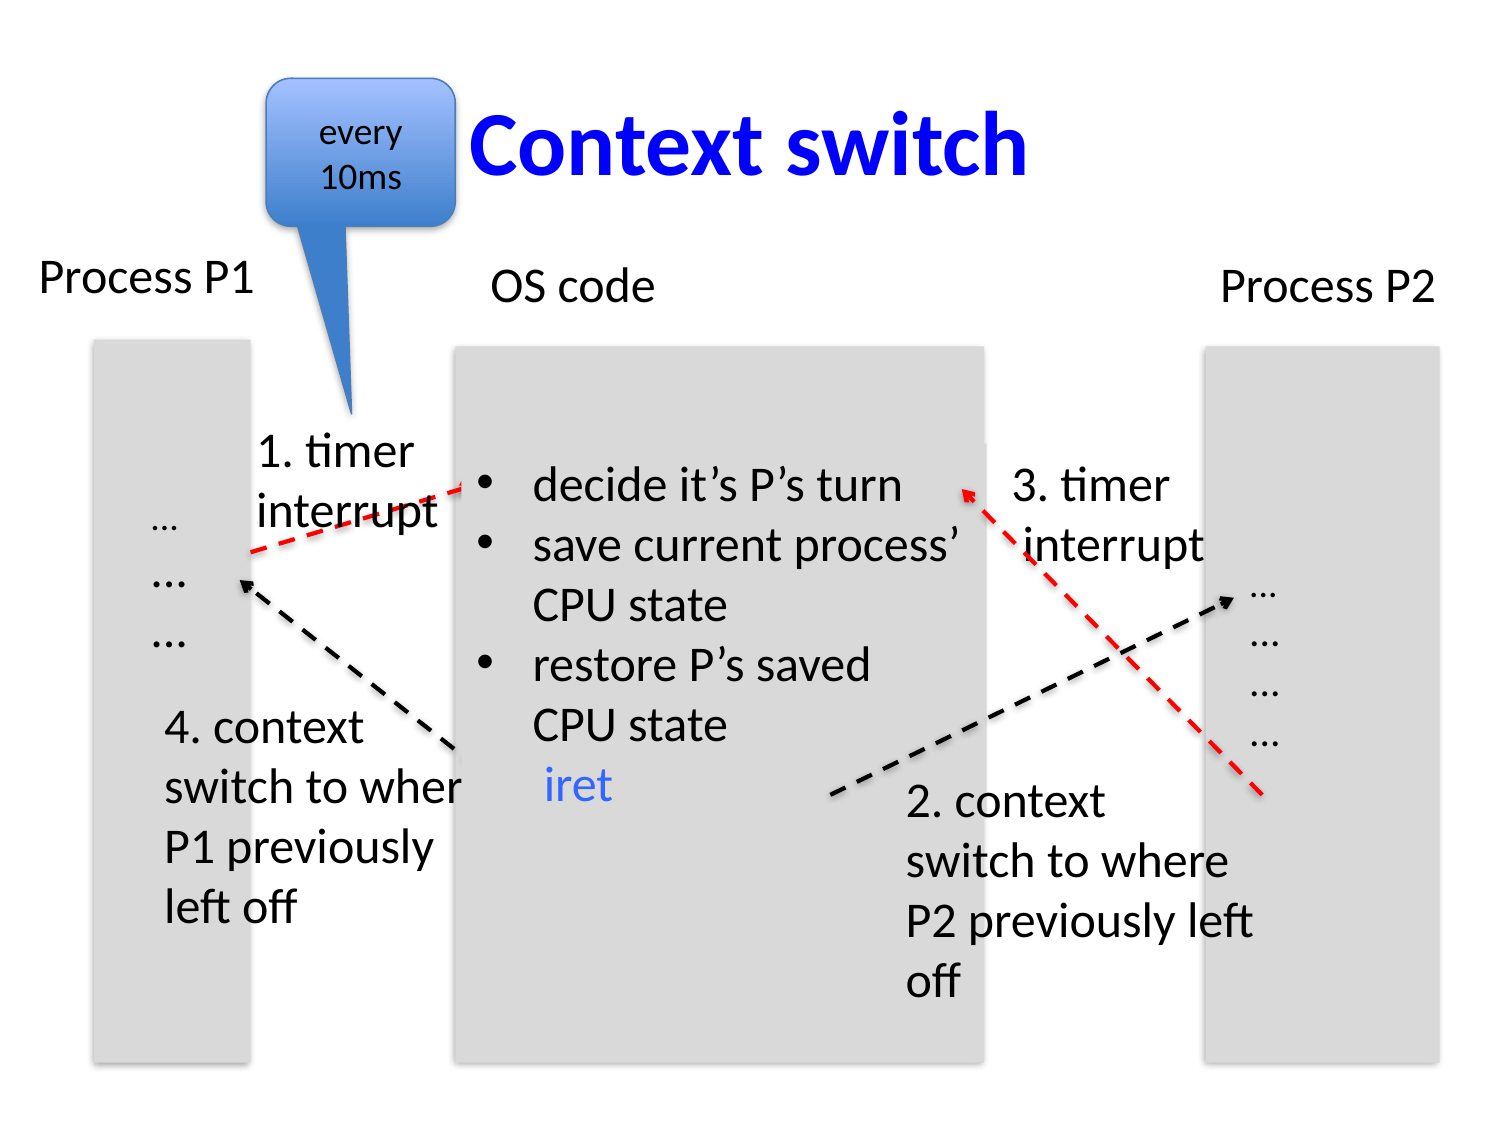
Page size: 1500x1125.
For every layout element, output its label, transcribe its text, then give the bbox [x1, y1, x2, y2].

text_box 4. context switch to where P1 previously left off [149, 686, 504, 941]
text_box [830, 597, 956, 796]
text_box 2. context switch to where P2 previously left off [890, 760, 1269, 1016]
text_box OS code [475, 244, 671, 320]
text_box ... ... ... [135, 485, 203, 725]
text_box [93, 339, 251, 1063]
title Context switch [75, 45, 1425, 233]
text_box [455, 560, 461, 578]
text_box every 10ms [265, 77, 457, 408]
text_box [455, 346, 985, 443]
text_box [239, 410, 475, 553]
text_box [1205, 346, 1440, 1063]
text_box ... ... ... ... [1268, 552, 1296, 763]
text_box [239, 579, 524, 804]
text_box Process P1 [23, 236, 270, 312]
text_box Process P2 [1205, 244, 1452, 320]
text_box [961, 443, 1263, 796]
text_box decide it’s P’s turn save current process’ CPU state restore P’s saved CPU state iret [461, 443, 960, 819]
text_box [455, 819, 985, 1063]
